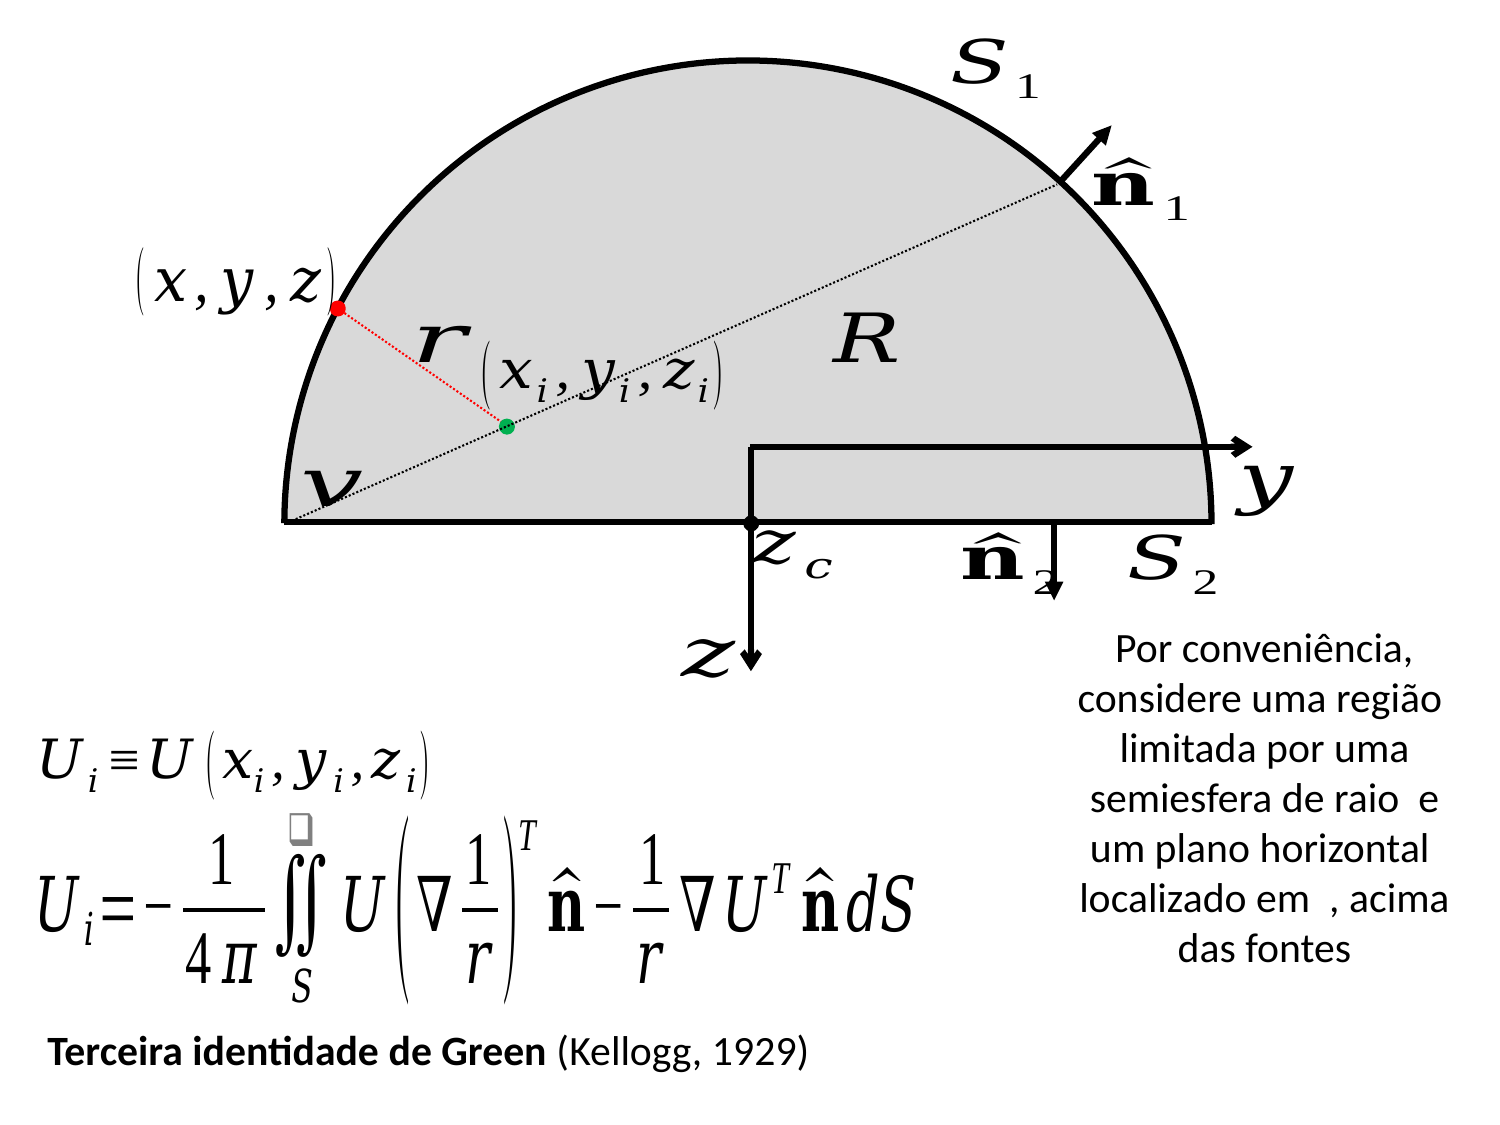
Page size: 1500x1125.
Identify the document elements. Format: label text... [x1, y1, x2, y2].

text_box Terceira identidade de Green (Kellogg, 1929) [32, 1016, 825, 1082]
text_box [284, 60, 1212, 988]
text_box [747, 184, 1058, 525]
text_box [337, 308, 506, 426]
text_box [1061, 125, 1112, 181]
